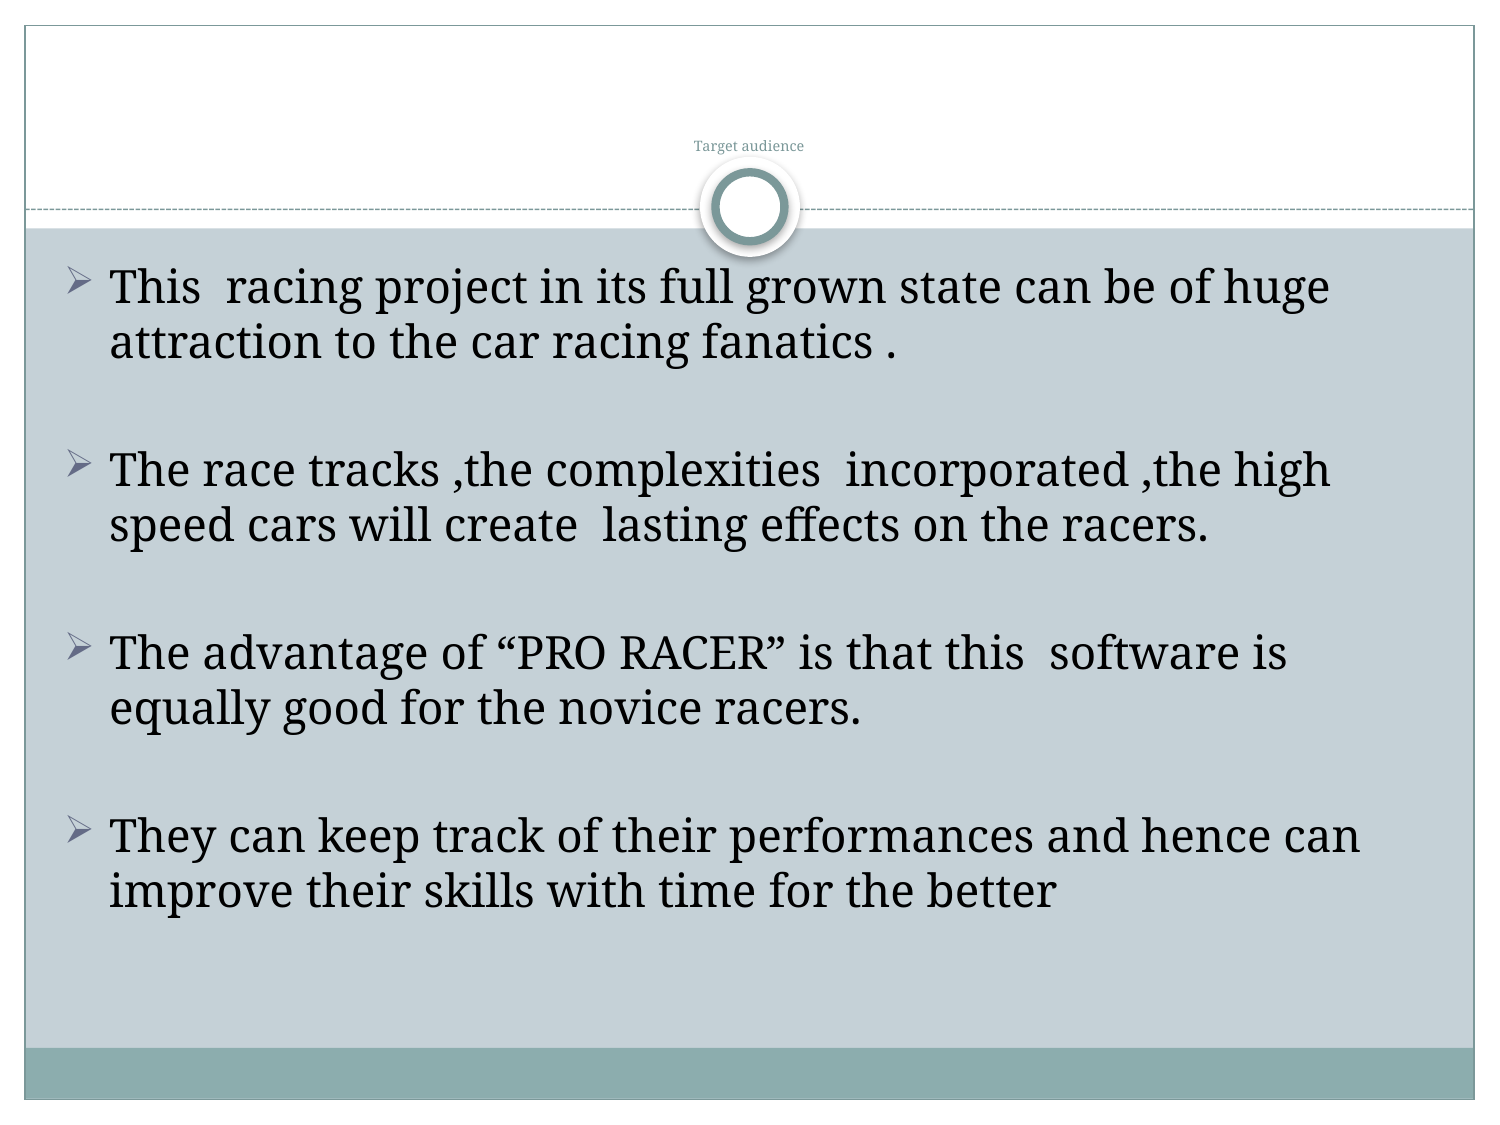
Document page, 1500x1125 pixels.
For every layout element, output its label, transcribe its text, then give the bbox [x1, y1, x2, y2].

title Target audience [49, 75, 1450, 162]
list This racing project in its full grown state can be of huge attraction to the car racing fanatics . The race tracks ,the complexities incorporated ,the high speed cars will create lasting effects on the racers. The advantage of “PRO RACER” is that this software is equally good for the novice racers. They can keep track of their performances and hence can improve their skills with time for the better [49, 250, 1445, 1001]
